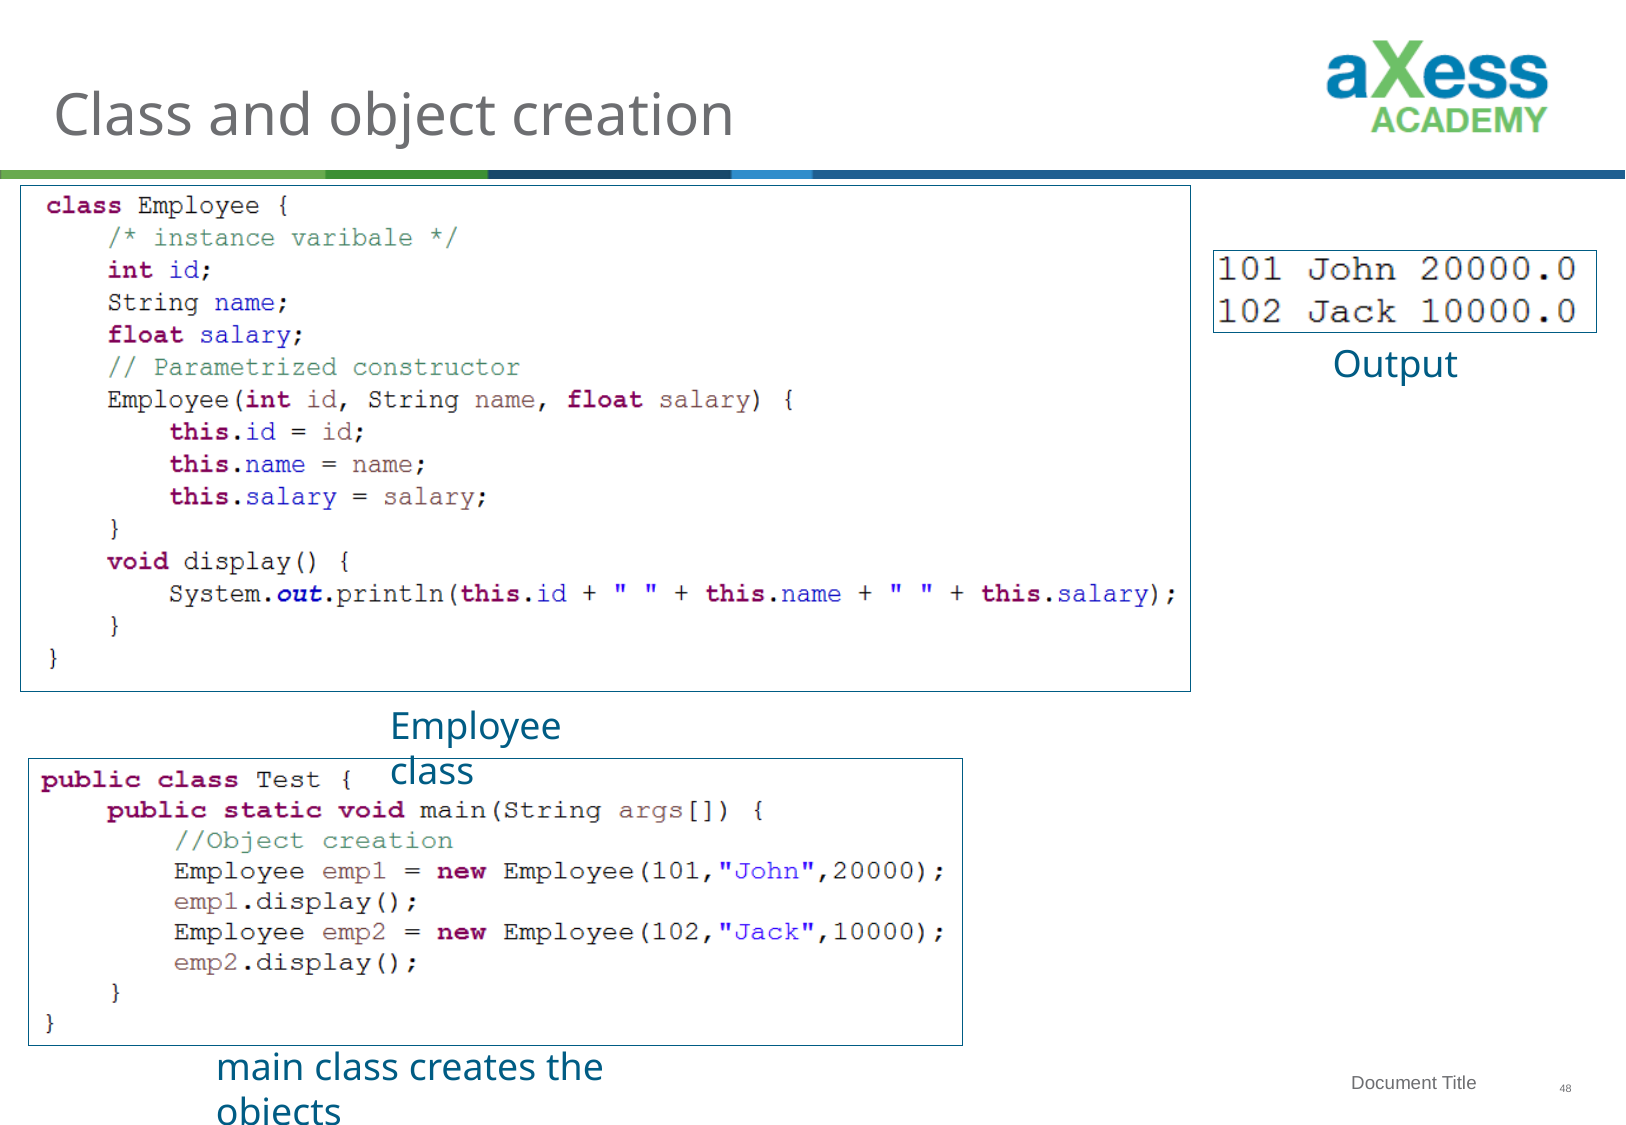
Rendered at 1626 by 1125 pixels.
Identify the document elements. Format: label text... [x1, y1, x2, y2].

text_box Employee class [374, 694, 654, 758]
picture [1215, 252, 1595, 331]
title Class and object creation [53, 32, 1573, 148]
picture [0, 170, 1625, 179]
picture [30, 760, 961, 1044]
picture [1288, 30, 1574, 147]
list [20, 185, 1191, 692]
text_box Output [1317, 333, 1597, 393]
text_box main class creates the objects [201, 1046, 691, 1125]
